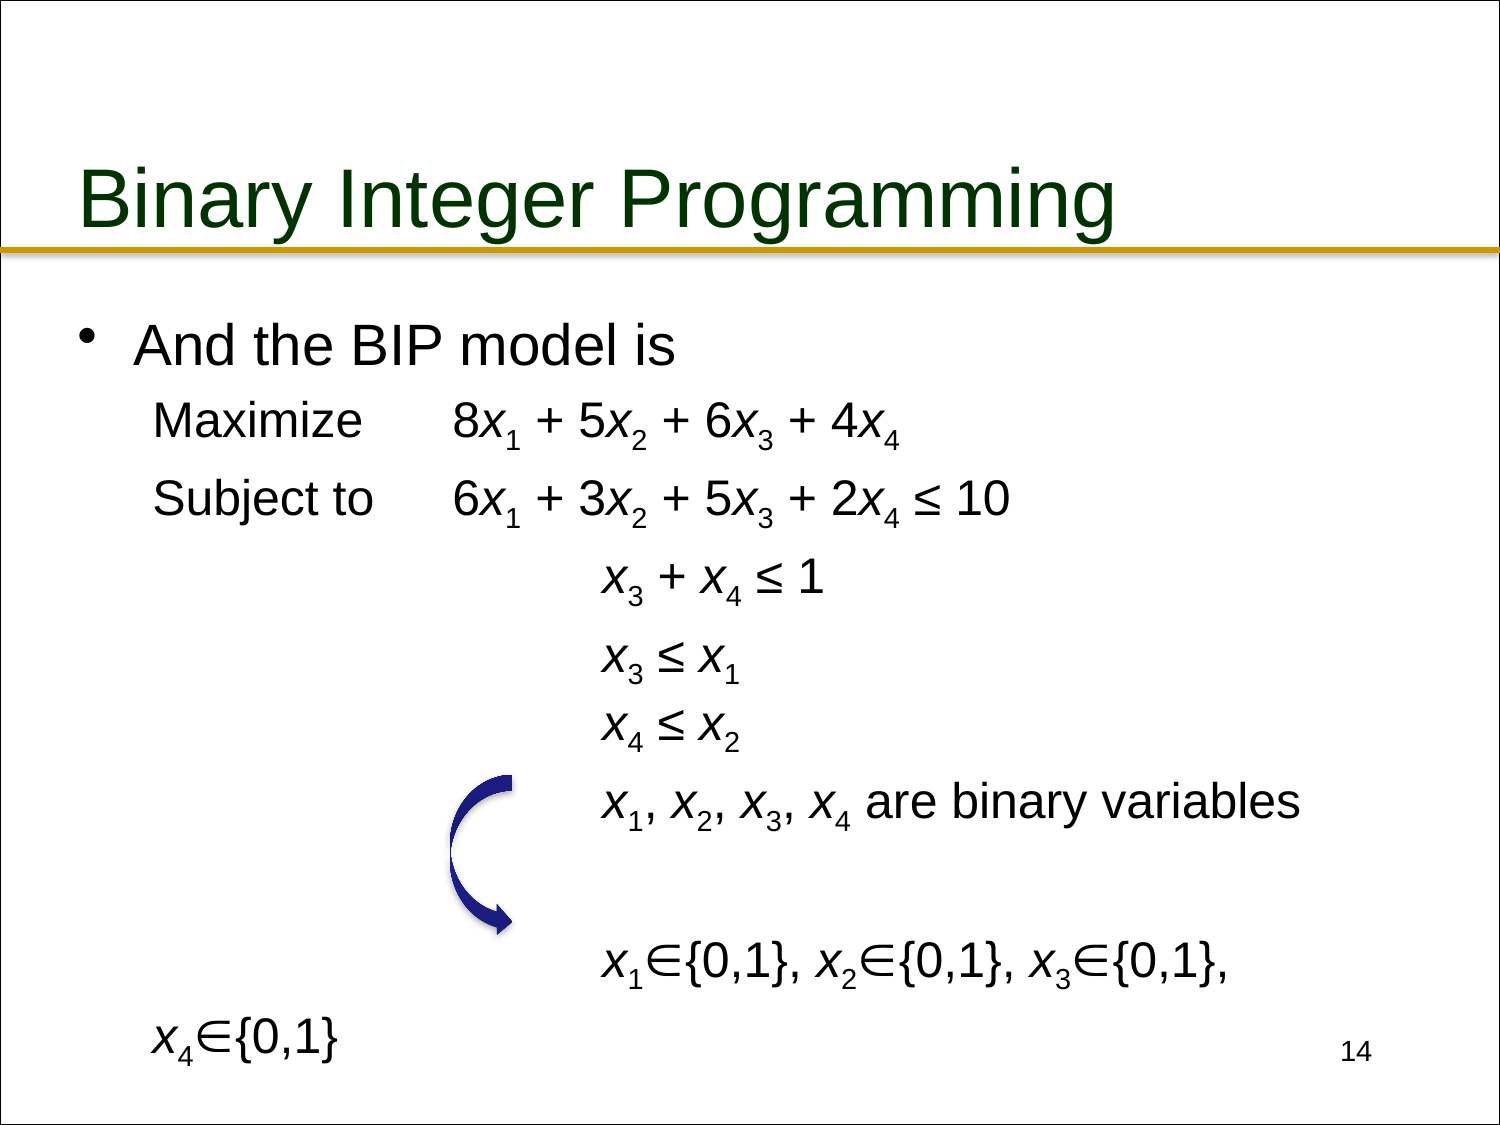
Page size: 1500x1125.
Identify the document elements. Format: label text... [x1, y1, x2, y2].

list And the BIP model is Maximize 8x1 + 5x2 + 6x3 + 4x4 Subject to 6x1 + 3x2 + 5x3 + 2x4 ≤ 10 x3 + x4 ≤ 1 x3 ≤ x1 x4 ≤ x2 x1, x2, x3, x4 are binary variables x1{0,1}, x2{0,1}, x3{0,1}, x4{0,1} [62, 299, 1438, 1001]
slide_number 14 [1074, 1024, 1388, 1101]
title Binary Integer Programming [62, 99, 1438, 288]
text_box [449, 774, 513, 936]
